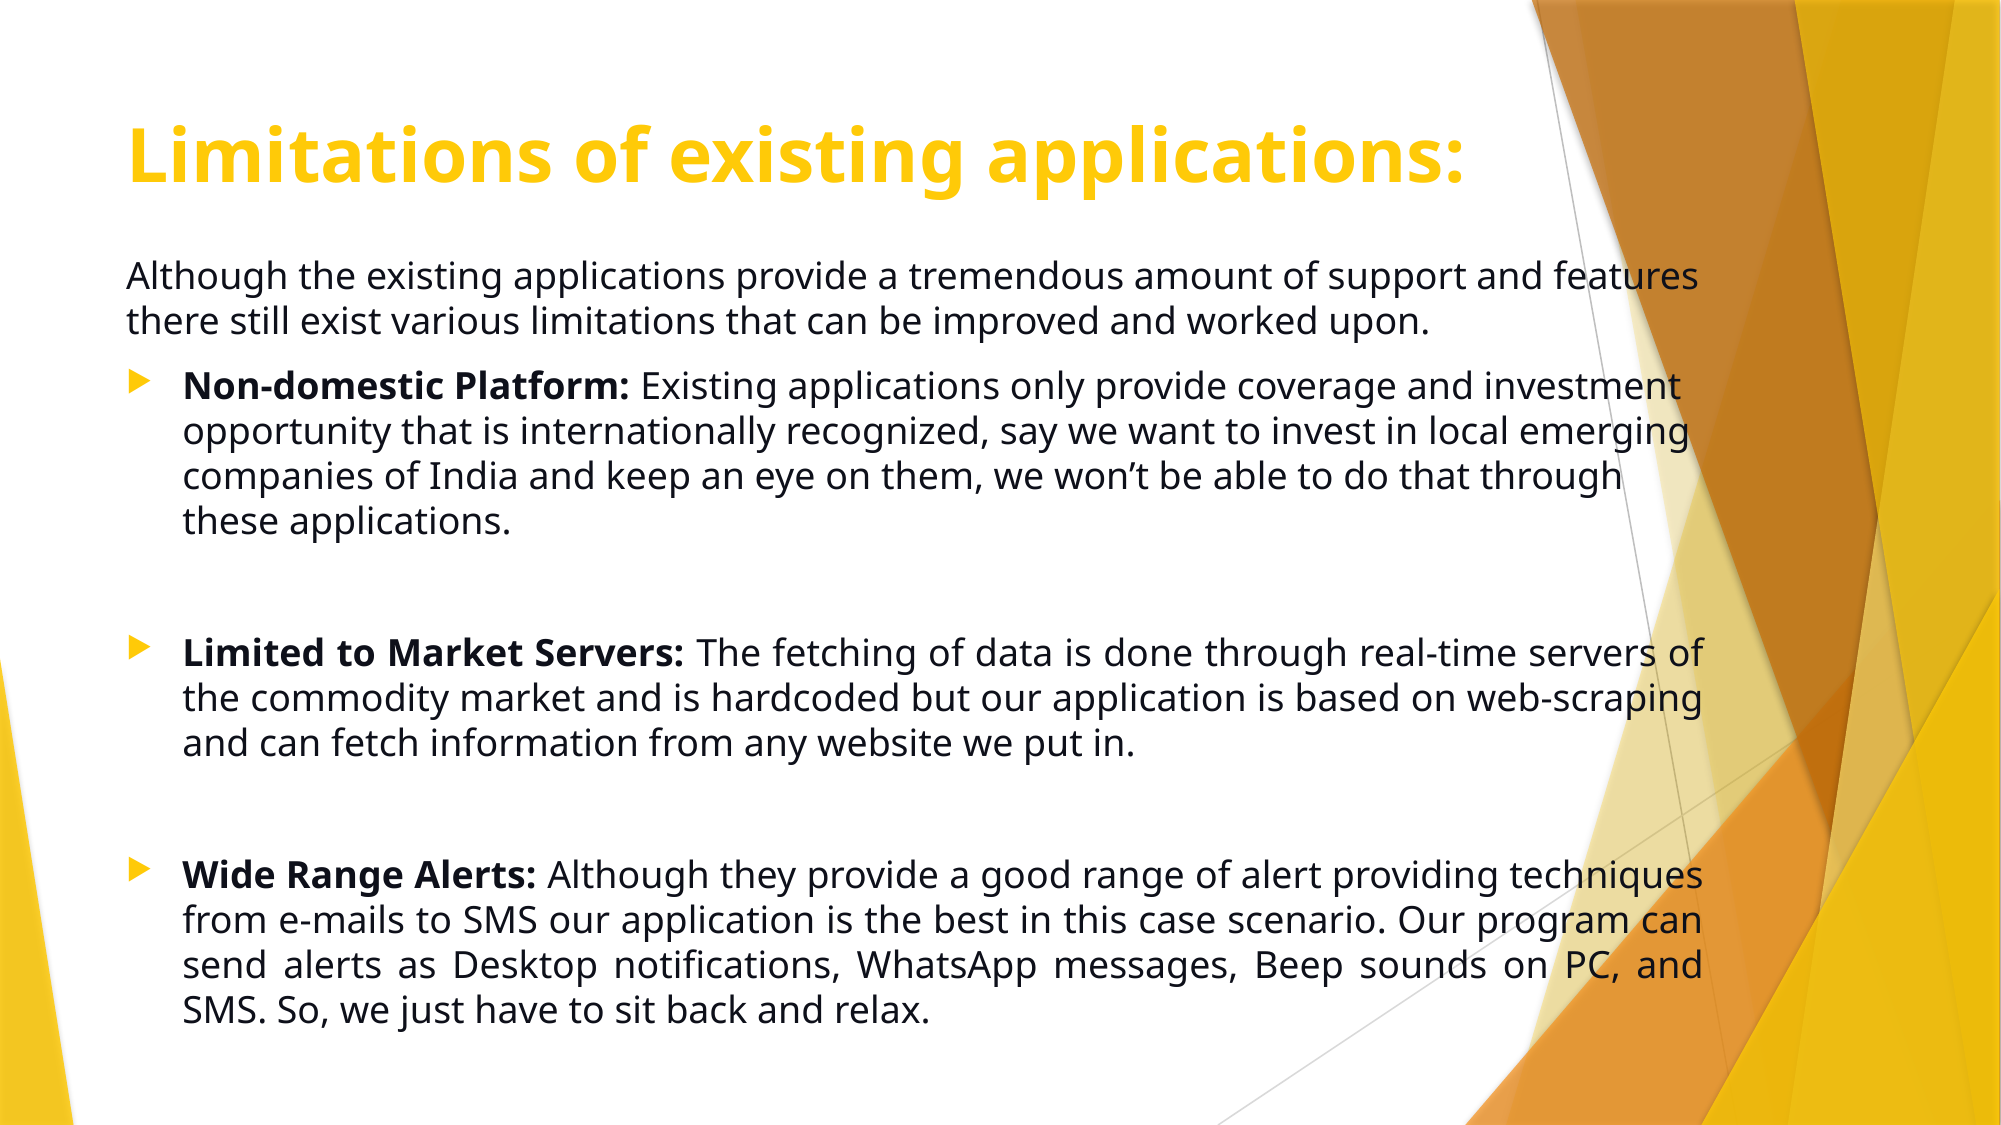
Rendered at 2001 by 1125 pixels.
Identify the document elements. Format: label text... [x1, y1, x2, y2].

list Although the existing applications provide a tremendous amount of support and features there still exist various limitations that can be improved and worked upon. Non-domestic Platform: Existing applications only provide coverage and investment opportunity that is internationally recognized, say we want to invest in local emerging companies of India and keep an eye on them, we won’t be able to do that through these applications. Limited to Market Servers: The fetching of data is done through real-time servers of the commodity market and is hardcoded but our application is based on web-scraping and can fetch information from any website we put in. Wide Range Alerts: Although they provide a good range of alert providing techniques from e-mails to SMS our application is the best in this case scenario. Our program can send alerts as Desktop notifications, WhatsApp messages, Beep sounds on PC, and SMS. So, we just have to sit back and relax. [111, 244, 1720, 1089]
title Limitations of existing applications: [111, 99, 1522, 244]
